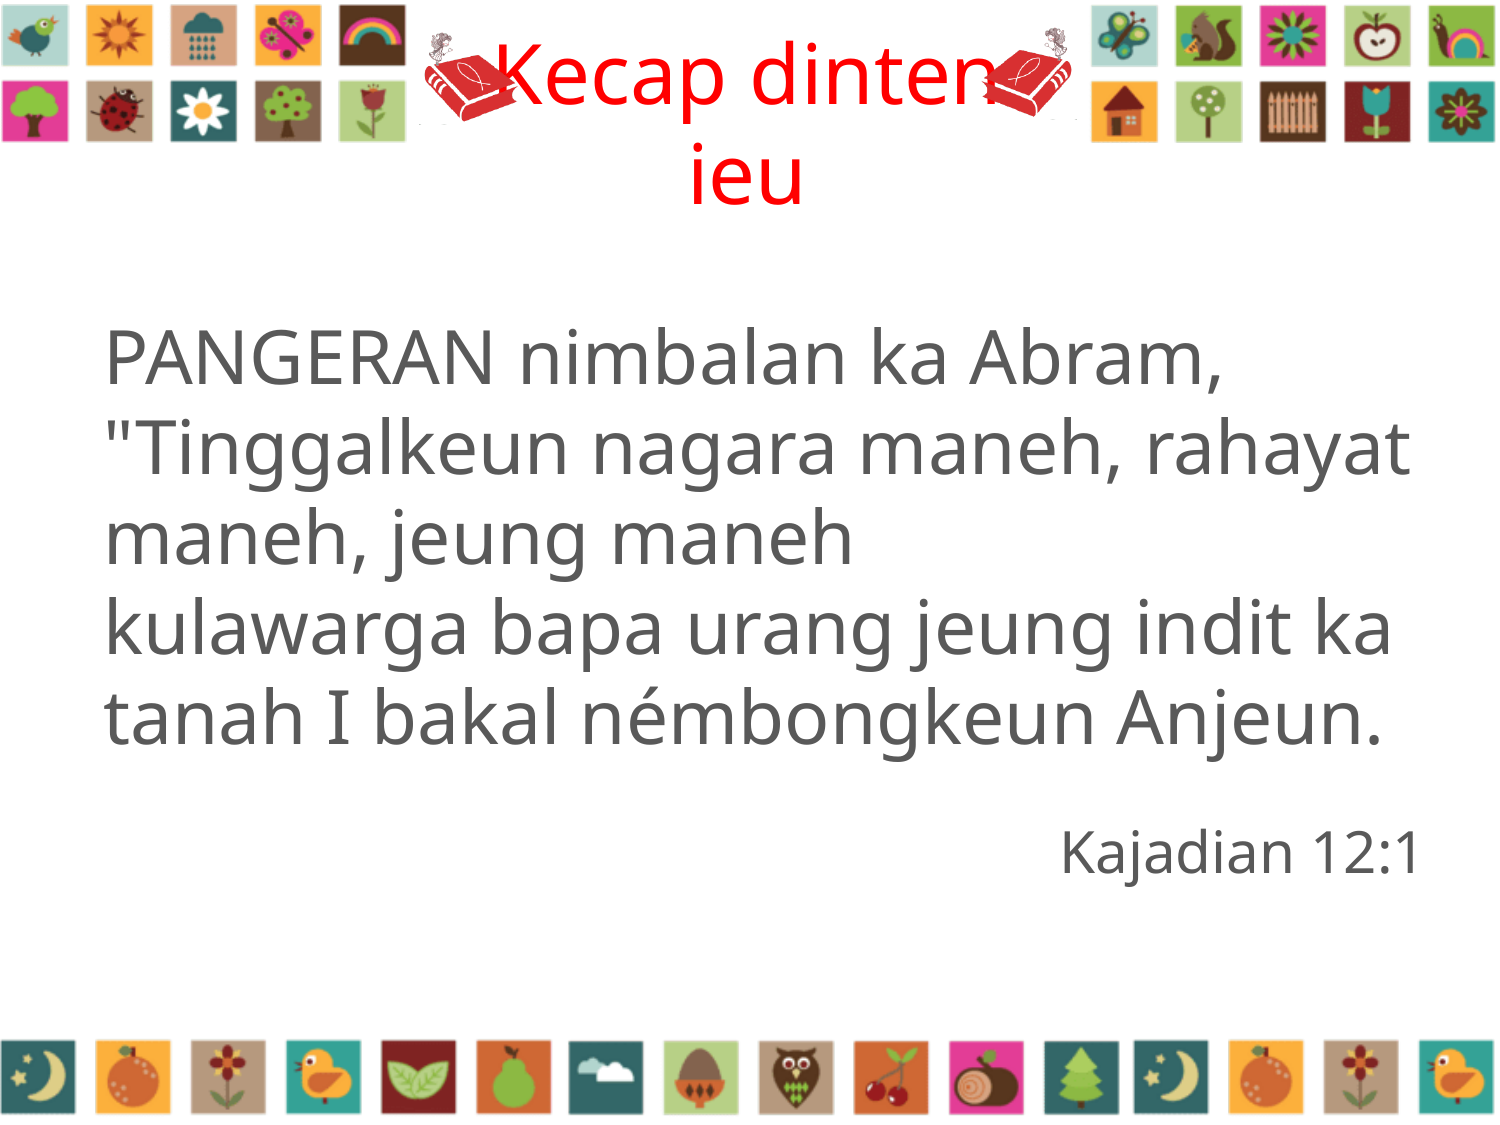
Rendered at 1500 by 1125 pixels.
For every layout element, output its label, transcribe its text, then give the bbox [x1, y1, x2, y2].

text_box Kajadian 12:1 [808, 807, 1441, 893]
picture [0, 3, 550, 150]
picture [950, 3, 1500, 150]
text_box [0, 1028, 1500, 1118]
text_box Kecap dinten ieu [414, 13, 1080, 229]
text_box PANGERAN nimbalan ka Abram, "Tinggalkeun nagara maneh, rahayat maneh, jeung maneh kulawarga bapa urang jeung indit ka tanah I bakal némbongkeun Anjeun. [88, 302, 1459, 768]
